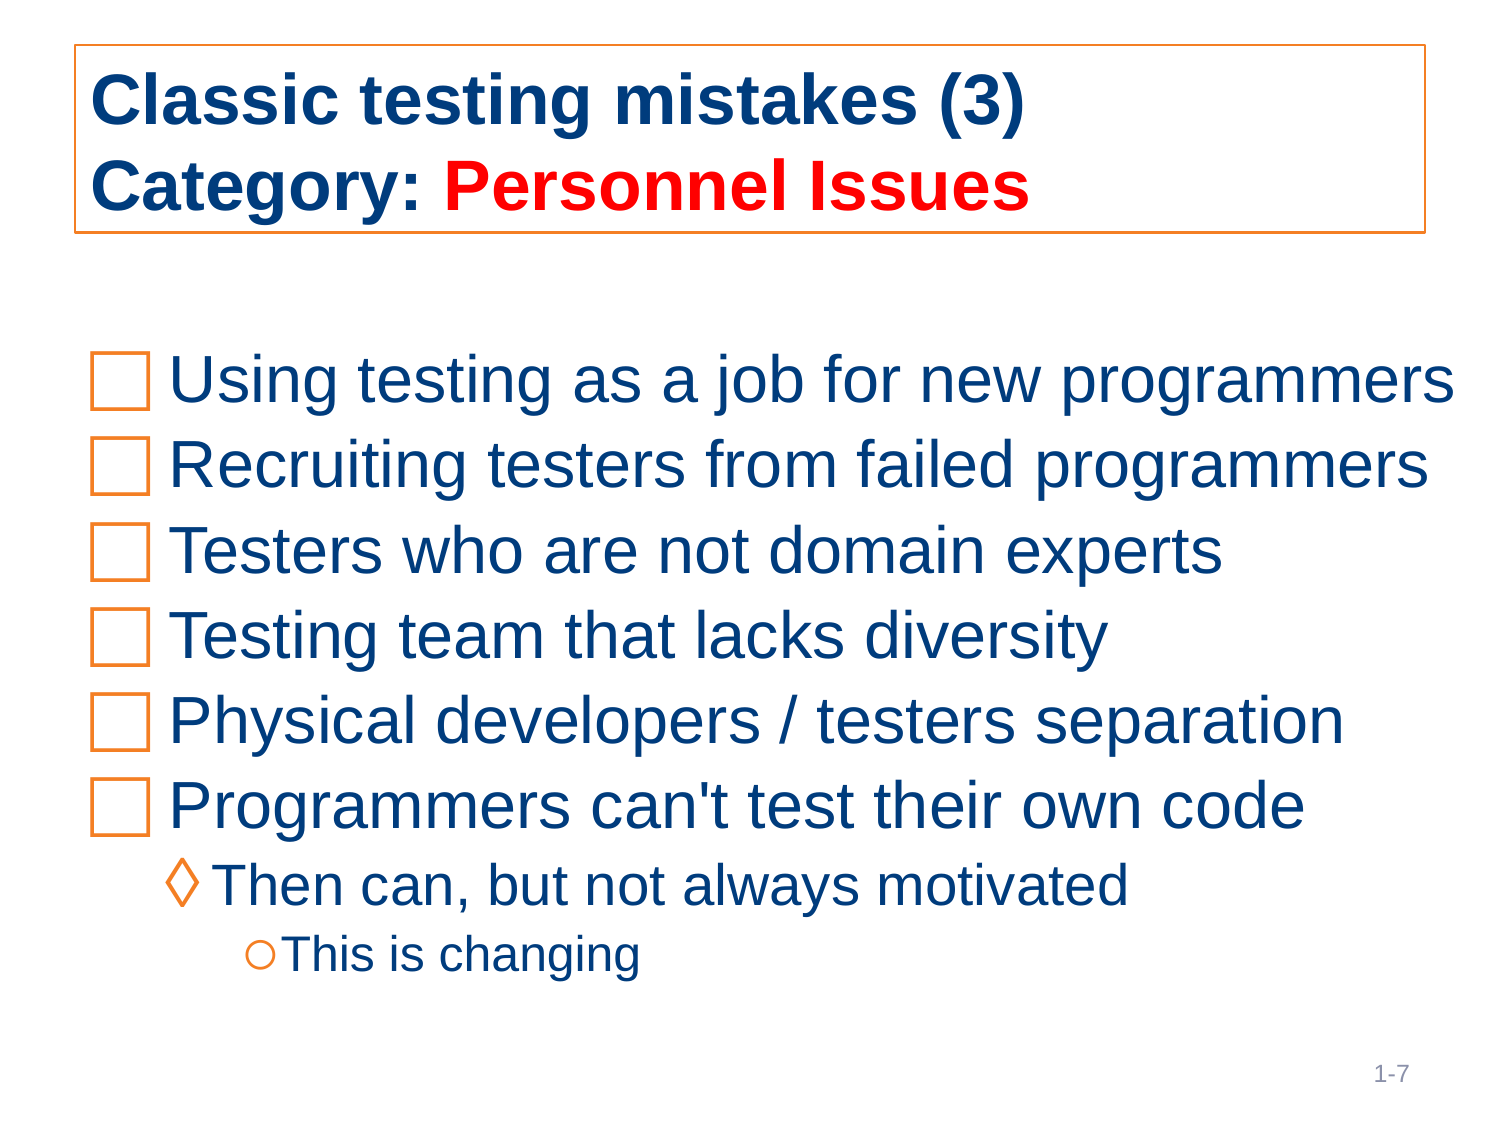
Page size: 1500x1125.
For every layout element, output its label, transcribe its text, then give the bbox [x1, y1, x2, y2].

title Classic testing mistakes (3) Category: Personnel Issues [74, 44, 1426, 234]
slide_number 7 [1074, 1042, 1425, 1103]
list Using testing as a job for new programmers Recruiting testers from failed programmers Testers who are not domain experts Testing team that lacks diversity Physical developers / testers separation Programmers can't test their own code Then can, but not always motivated This is changing [75, 337, 1488, 1025]
